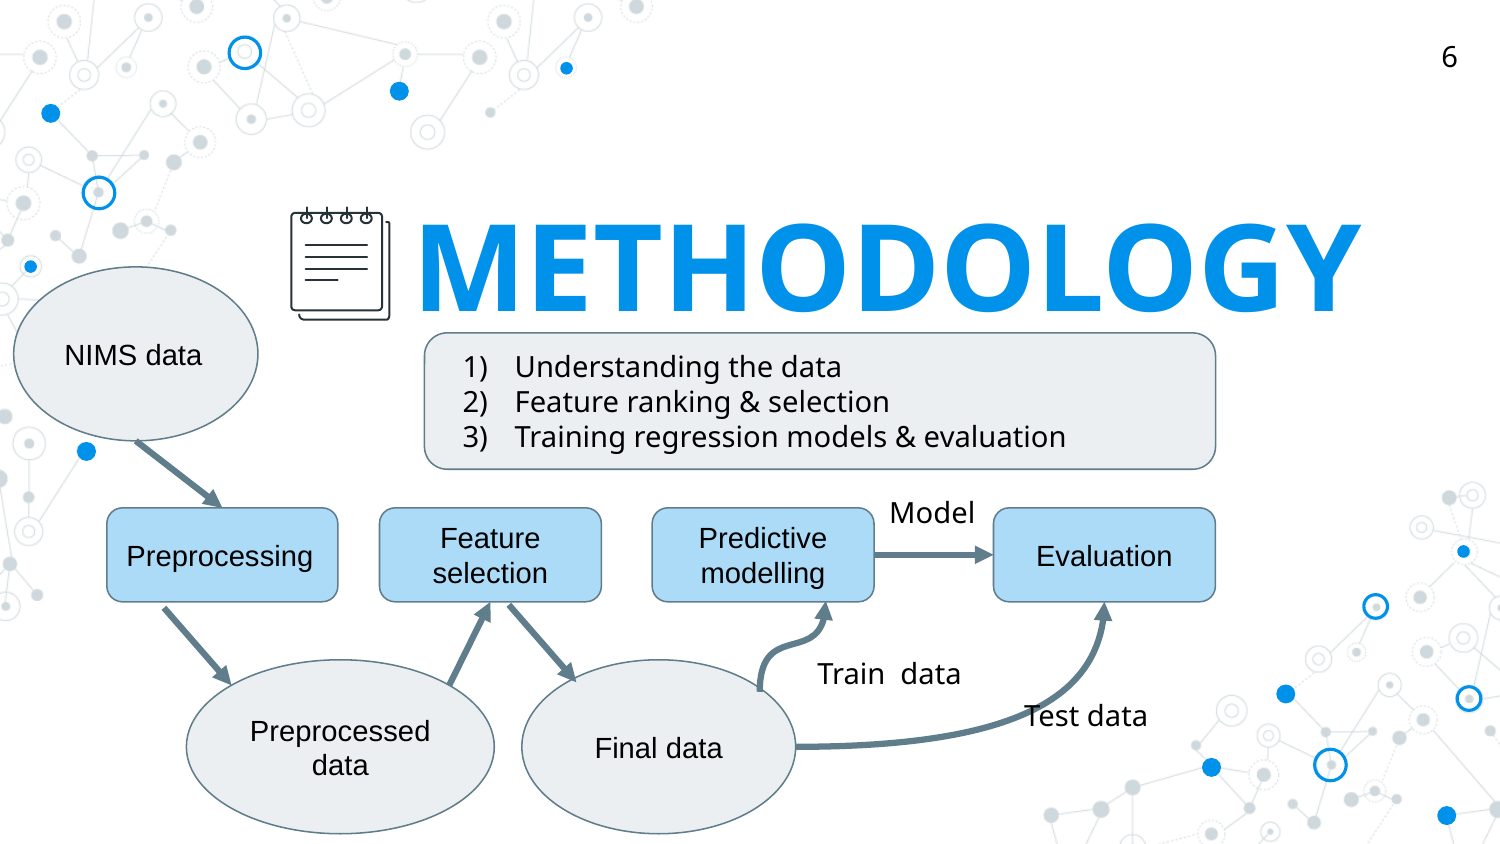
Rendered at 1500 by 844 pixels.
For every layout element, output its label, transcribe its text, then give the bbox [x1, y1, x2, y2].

text_box Preprocessed data [186, 659, 495, 834]
text_box Evaluation [993, 507, 1216, 602]
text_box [135, 440, 223, 509]
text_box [448, 601, 491, 686]
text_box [163, 607, 232, 686]
text_box Predictive modelling [652, 507, 875, 602]
picture [0, 0, 1500, 844]
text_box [508, 604, 577, 683]
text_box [747, 613, 790, 680]
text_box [795, 601, 1105, 747]
text_box Preprocessing [106, 507, 338, 602]
text_box Understanding the data Feature ranking & selection Training regression models & evaluation [424, 333, 1425, 468]
title METHODOLOGY [373, 168, 1401, 359]
text_box Final data [521, 659, 796, 834]
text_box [290, 207, 390, 320]
text_box 6 [1426, 23, 1476, 89]
text_box Test data [1110, 682, 1209, 748]
text_box NIMS data [13, 266, 258, 441]
text_box Model [874, 479, 994, 545]
text_box Feature selection [379, 507, 602, 602]
